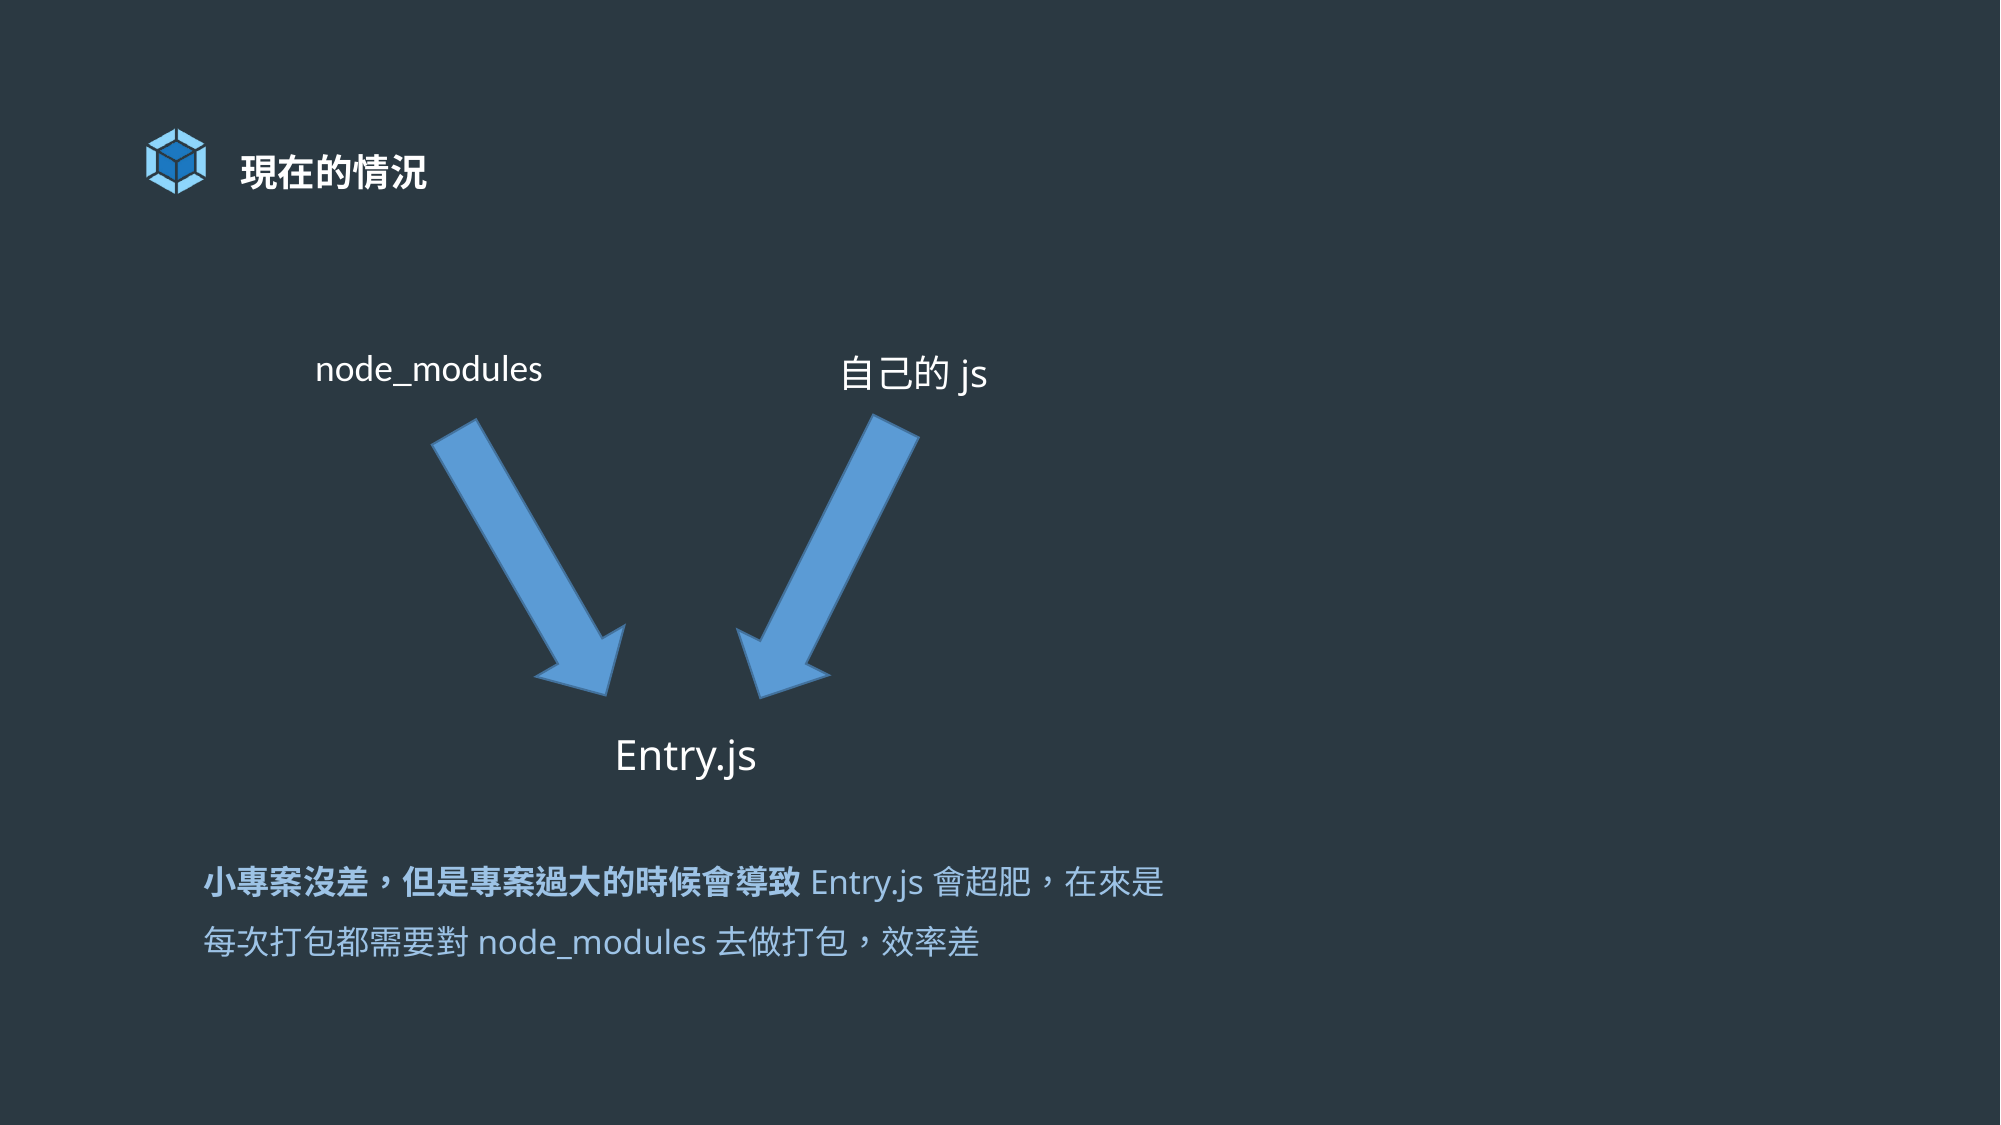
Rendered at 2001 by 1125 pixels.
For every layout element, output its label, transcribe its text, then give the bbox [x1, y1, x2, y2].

text_box 自己的js [824, 342, 1003, 403]
text_box [430, 417, 627, 697]
text_box Entry.js [599, 720, 772, 786]
text_box 現在的情況 [225, 119, 492, 202]
text_box 小專案沒差，但是專案過大的時候會導致Entry.js會超肥，在來是每次打包都需要對node_modules去做打包，效率差 [188, 833, 1184, 969]
text_box node_modules [300, 336, 559, 397]
text_box [735, 413, 921, 700]
picture [146, 128, 206, 194]
